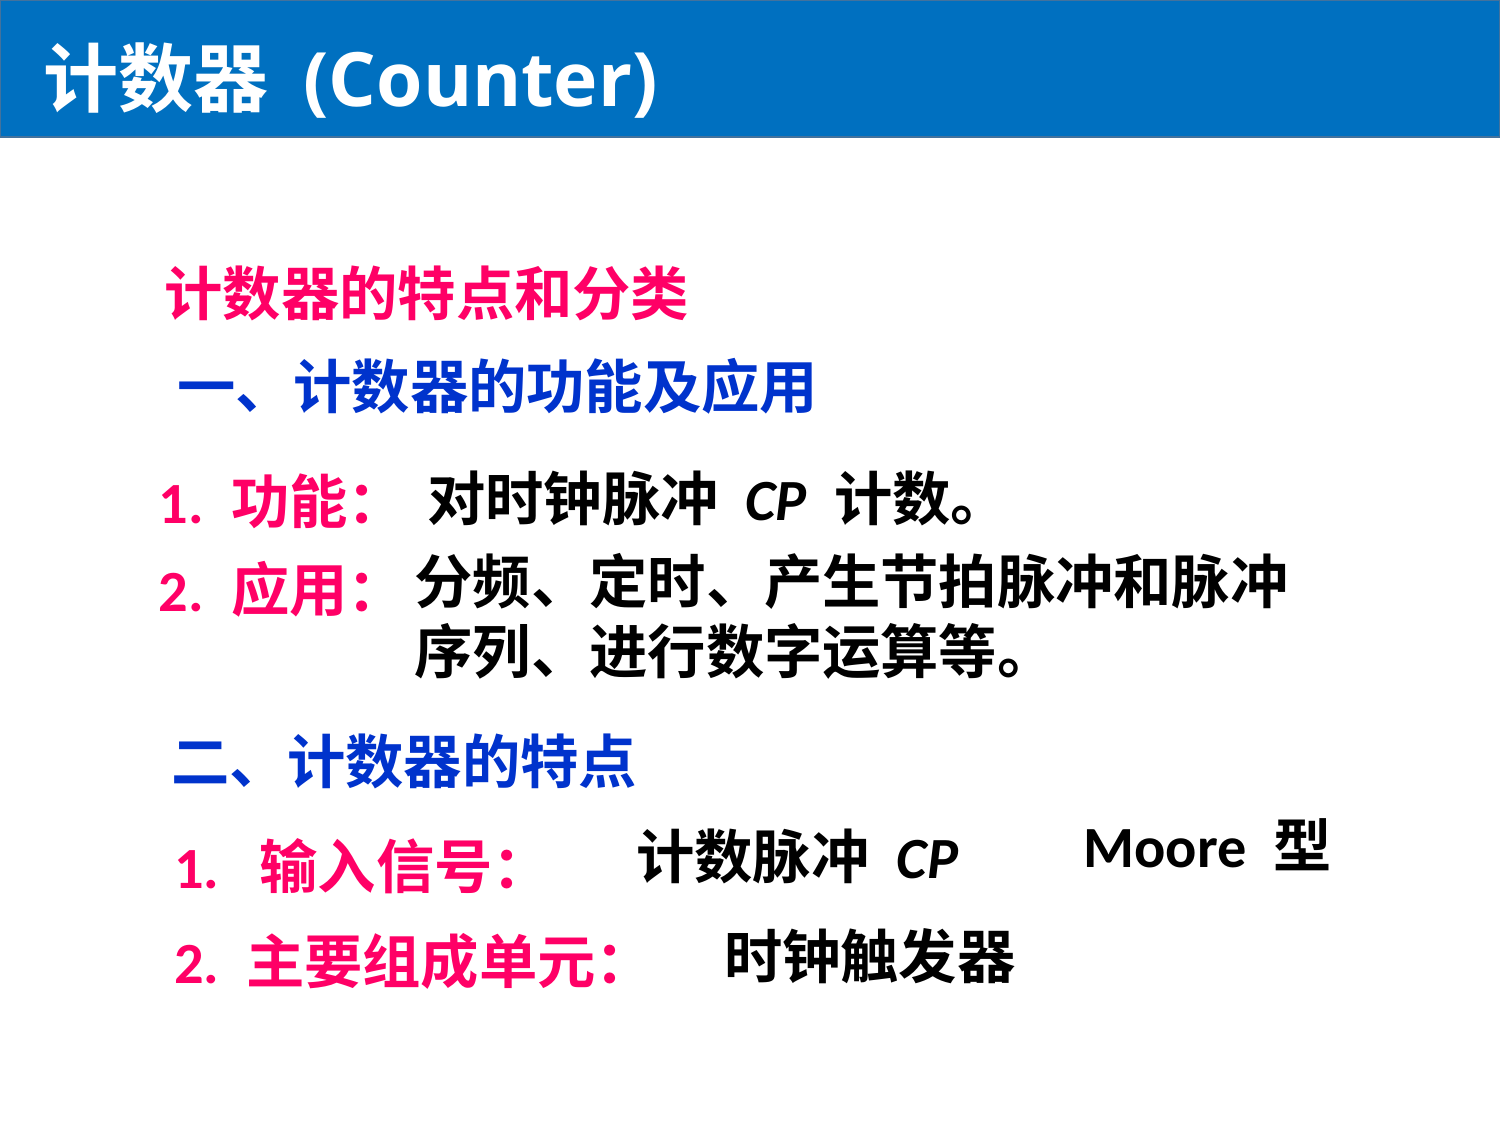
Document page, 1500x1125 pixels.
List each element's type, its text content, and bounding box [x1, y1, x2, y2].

text_box 一、计数器的功能及应用 [162, 342, 1038, 428]
text_box 计数器 (Counter) [28, 24, 1017, 129]
text_box 计数器的特点和分类 [149, 249, 963, 335]
text_box 对时钟脉冲 CP 计数。 [412, 454, 1163, 537]
text_box 二、计数器的特点 [156, 717, 1032, 803]
text_box 1. 输入信号： [159, 822, 560, 908]
text_box 1. 功能： [144, 457, 412, 543]
text_box 分频、定时、产生节拍脉冲和脉冲 序列、进行数字运算等。 [399, 537, 1475, 693]
text_box 2. 主要组成单元： [159, 917, 760, 1003]
text_box 计数脉冲 CP [621, 812, 1050, 898]
text_box 时钟触发器 [709, 912, 1172, 998]
text_box Moore 型 [1068, 801, 1413, 887]
text_box 2. 应用： [144, 545, 399, 631]
